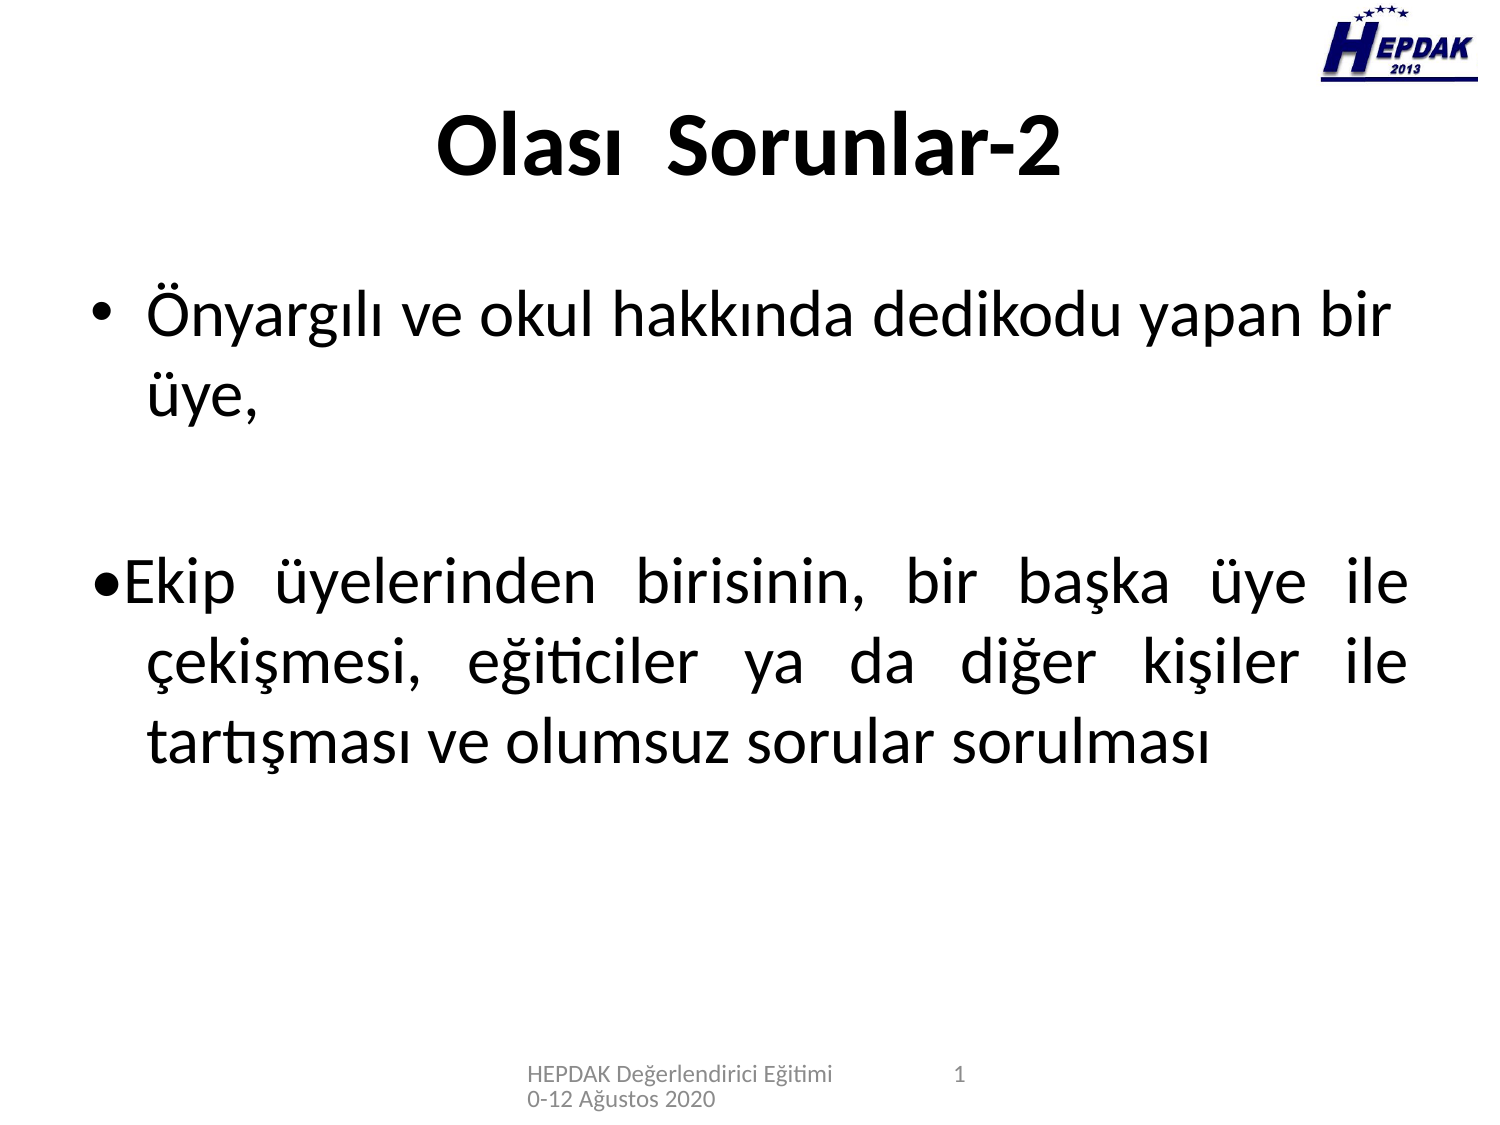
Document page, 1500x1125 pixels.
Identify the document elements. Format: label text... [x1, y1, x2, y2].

picture [1316, 3, 1478, 87]
footer HEPDAK Değerlendirici Eğitimi 10-12 Ağustos 2020 [512, 1042, 988, 1103]
title Olası Sorunlar-2 [75, 45, 1425, 233]
list Önyargılı ve okul hakkında dedikodu yapan bir üye, •Ekip üyelerinden birisinin, bir başka üye ile çekişmesi, eğiticiler ya da diğer kişiler ile tartışması ve olumsuz sorular sorulması [75, 262, 1425, 1005]
